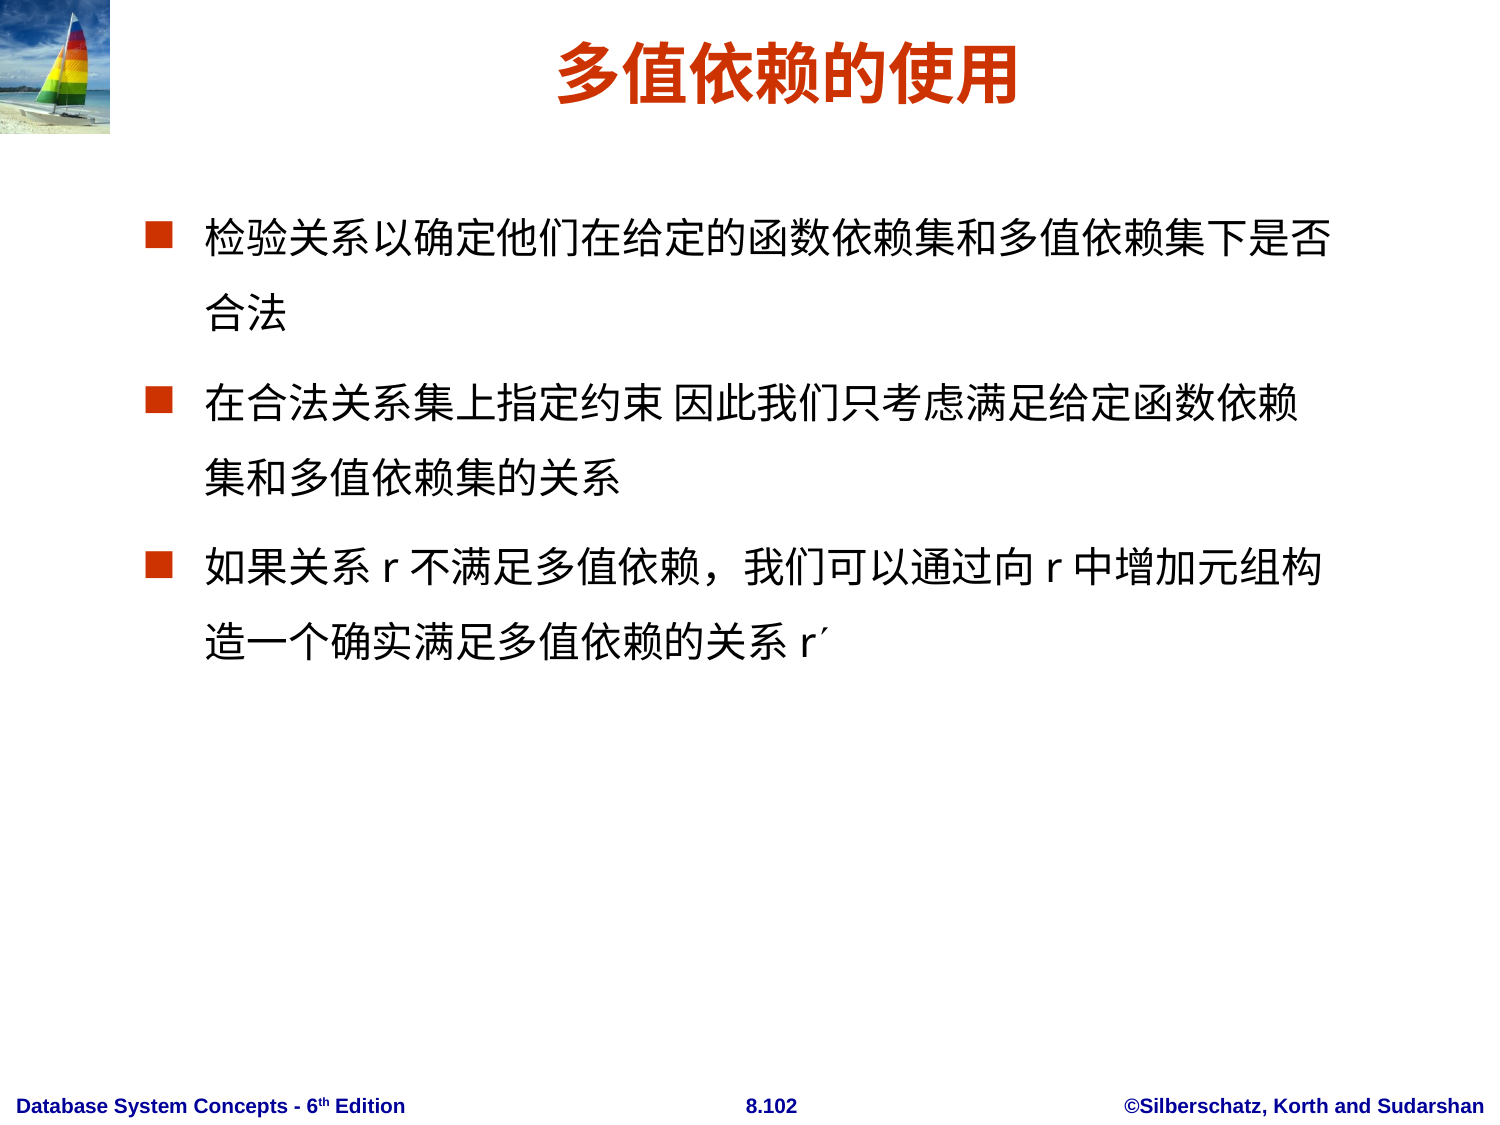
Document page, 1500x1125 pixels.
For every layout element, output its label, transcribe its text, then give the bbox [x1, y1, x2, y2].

list 检验关系以确定他们在给定的函数依赖集和多值依赖集下是否合法 在合法关系集上指定约束 因此我们只考虑满足给定函数依赖集和多值依赖集的关系 如果关系r不满足多值依赖，我们可以通过向r中增加元组构造一个确实满足多值依赖的关系r [133, 179, 1357, 916]
title 多值依赖的使用 [126, 19, 1451, 120]
picture [0, 0, 110, 134]
